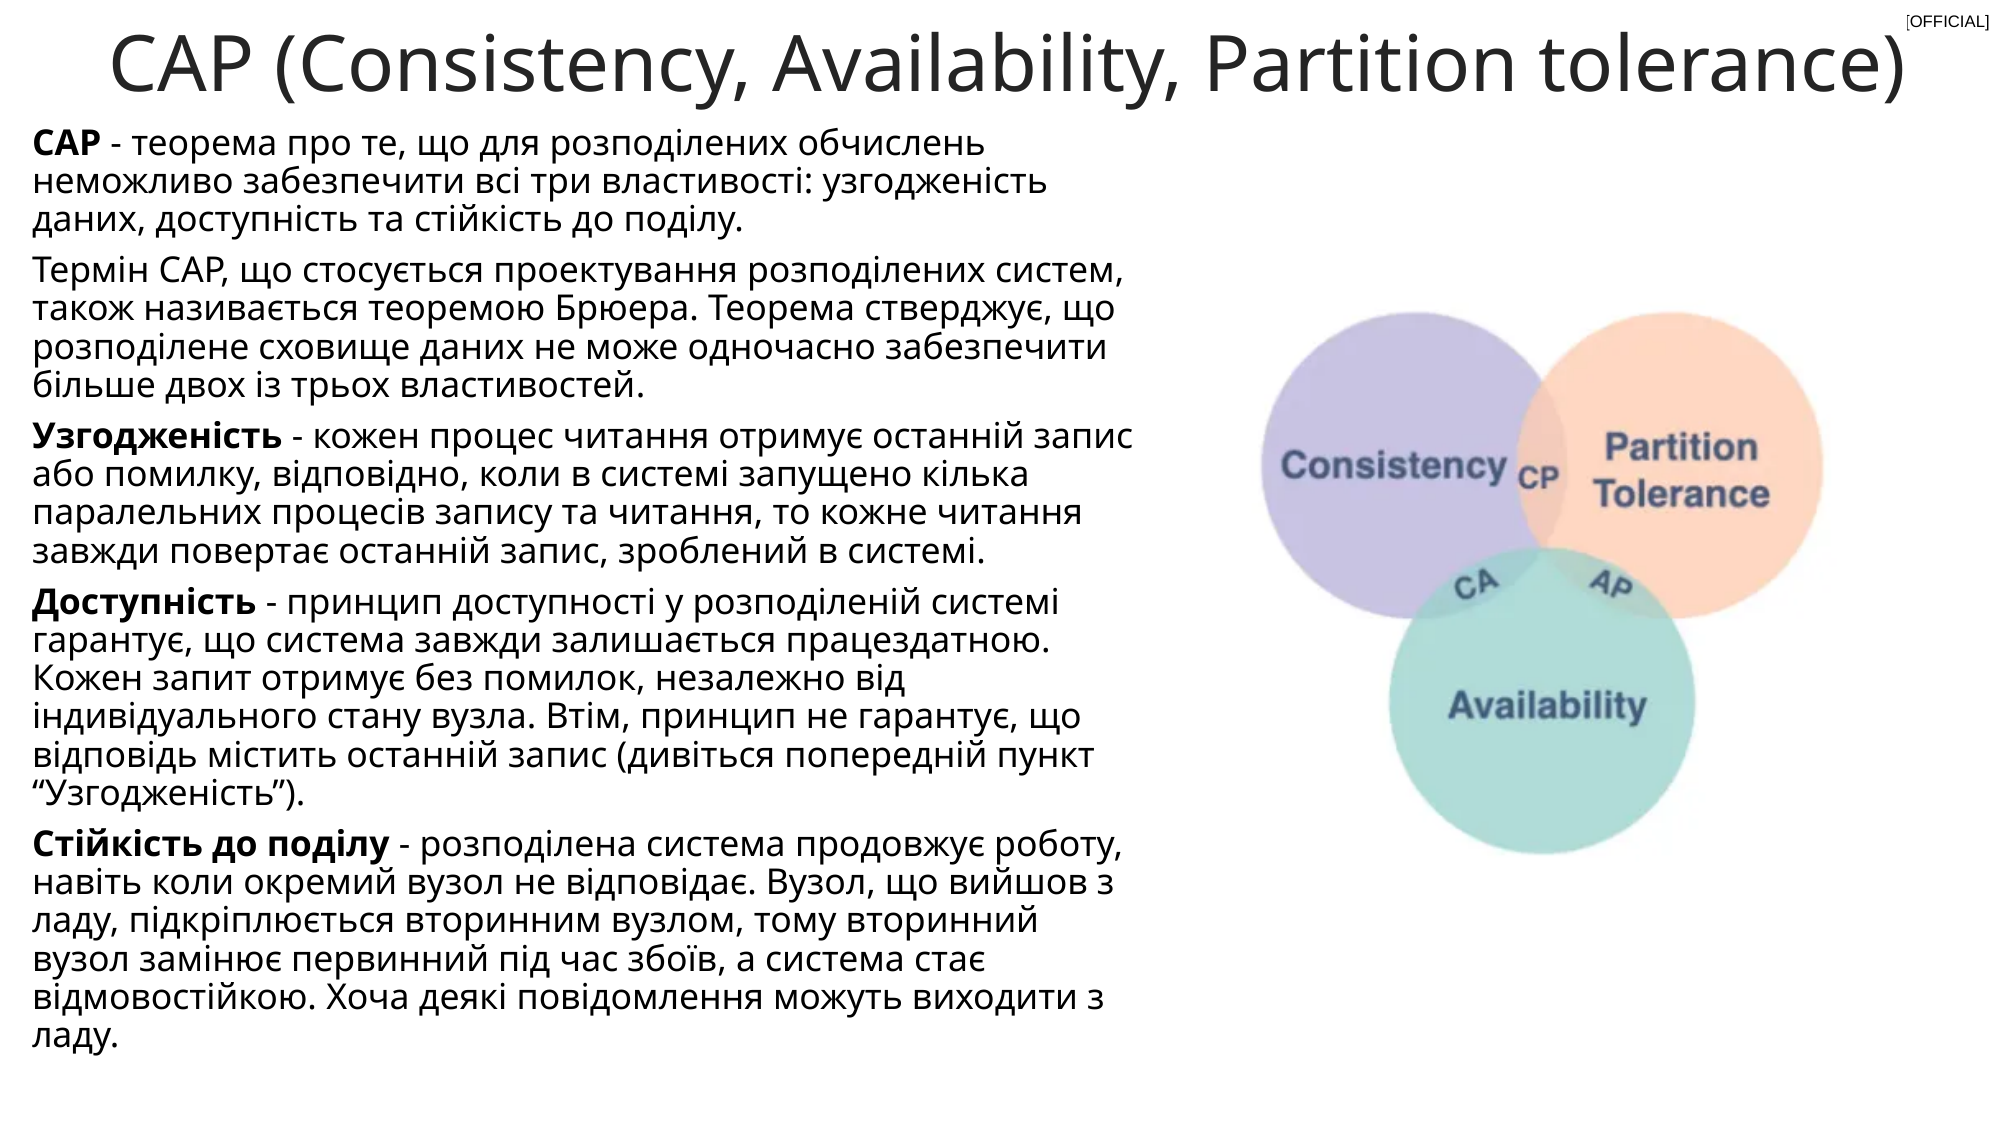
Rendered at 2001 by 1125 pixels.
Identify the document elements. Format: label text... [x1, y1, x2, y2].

title CAP (Consistency, Availability, Partition tolerance) [93, 16, 2000, 117]
picture [1146, 198, 1991, 908]
list CAP - теорема про те, що для розподілених обчислень неможливо забезпечити всі три властивості: узгодженість даних, доступність та стійкість до поділу. Термін CAP, що стосується проектування розподілених систем, також називається теоремою Брюера. Теорема стверджує, що розподілене сховище даних не може одночасно забезпечити більше двох із трьох властивостей. Узгодженість - кожен процес читання отримує останній запис або помилку, відповідно, коли в системі запущено кілька паралельних процесів запису та читання, то кожне читання завжди повертає останній запис, зроблений в системі. Доступність - принцип доступності у розподіленій системі гарантує, що система завжди залишається працездатною. Кожен запит отримує без помилок, незалежно від індивідуального стану вузла. Втім, принцип не гарантує, що відповідь містить останній запис (дивіться попередній пункт “Узгодженість”). Стійкість до поділу - розподілена система продовжує роботу, навіть коли окремий вузол не відповідає. Вузол, що вийшов з ладу, підкріплюється вторинним вузлом, тому вторинний вузол замінює первинний під час збоїв, а система стає відмовостійкою. Хоча деякі повідомлення можуть виходити з ладу. [17, 116, 1160, 1109]
